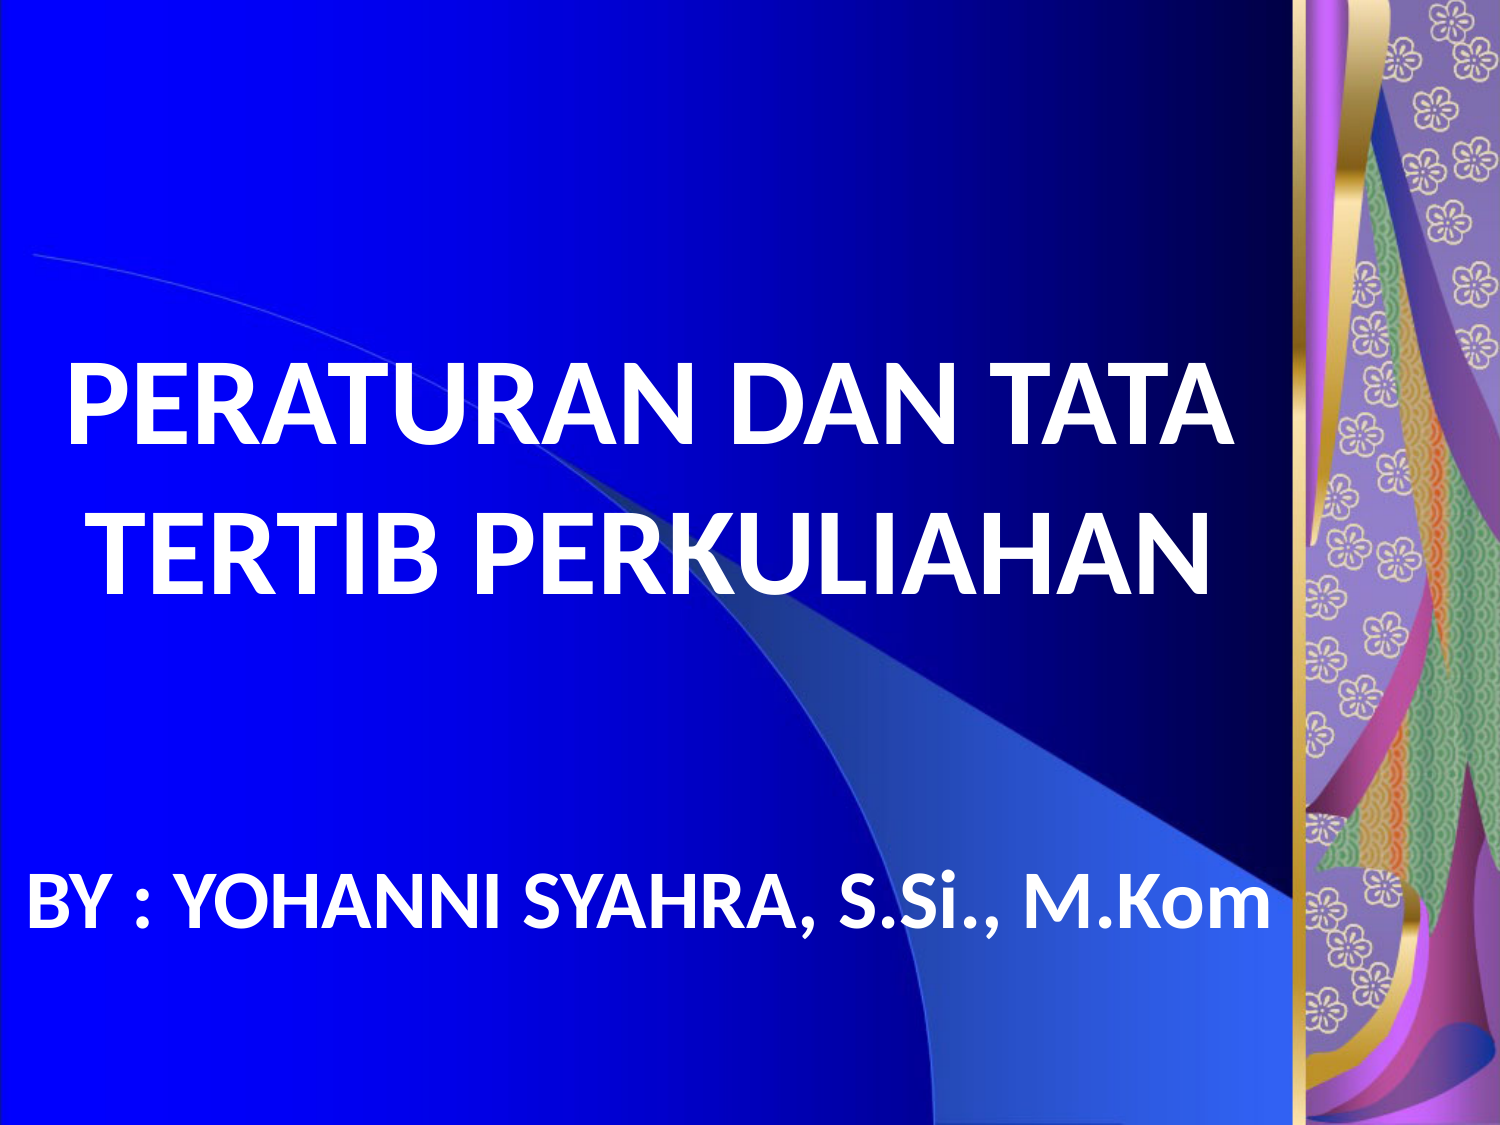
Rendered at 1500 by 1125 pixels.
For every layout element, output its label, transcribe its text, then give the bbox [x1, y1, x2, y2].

subtitle BY : YOHANNI SYAHRA, S.Si., M.Kom [0, 837, 1300, 1125]
title PERATURAN DAN TATA TERTIB PERKULIAHAN [0, 349, 1300, 591]
picture [0, 0, 1500, 1125]
